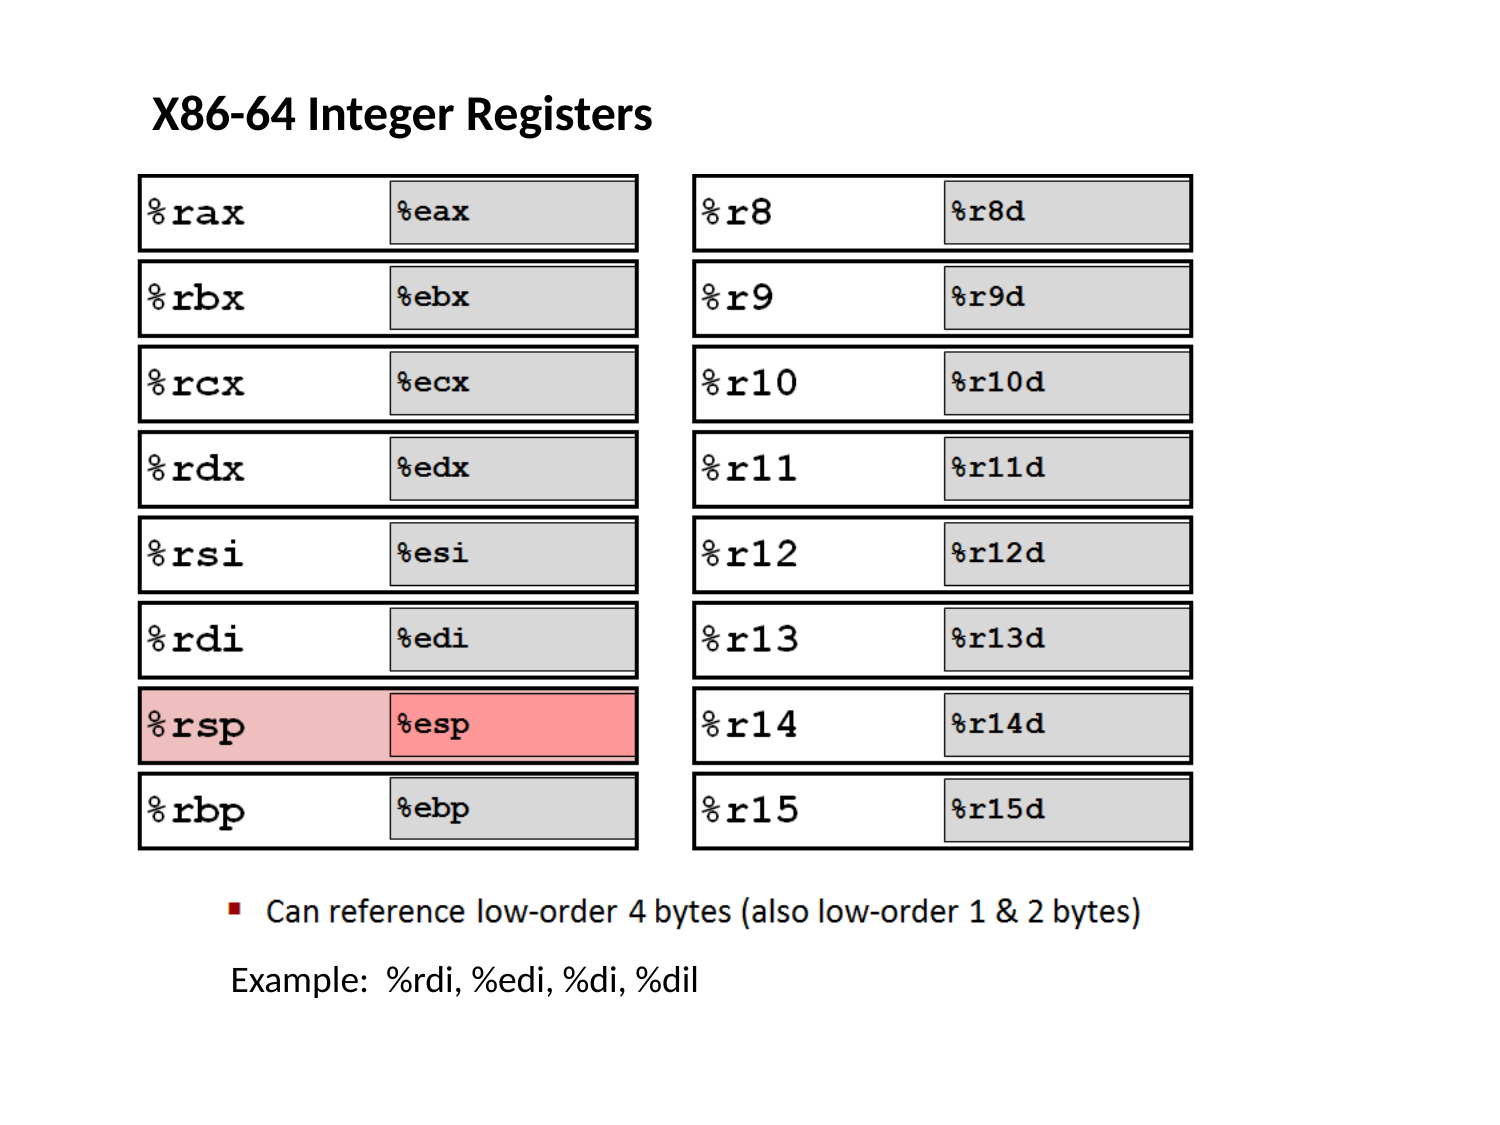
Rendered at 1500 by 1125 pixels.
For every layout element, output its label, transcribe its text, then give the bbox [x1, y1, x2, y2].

text_box X86-64 Integer Registers [137, 73, 669, 148]
picture [134, 174, 1201, 948]
text_box Example: %rdi, %edi, %di, %dil [215, 957, 715, 1007]
